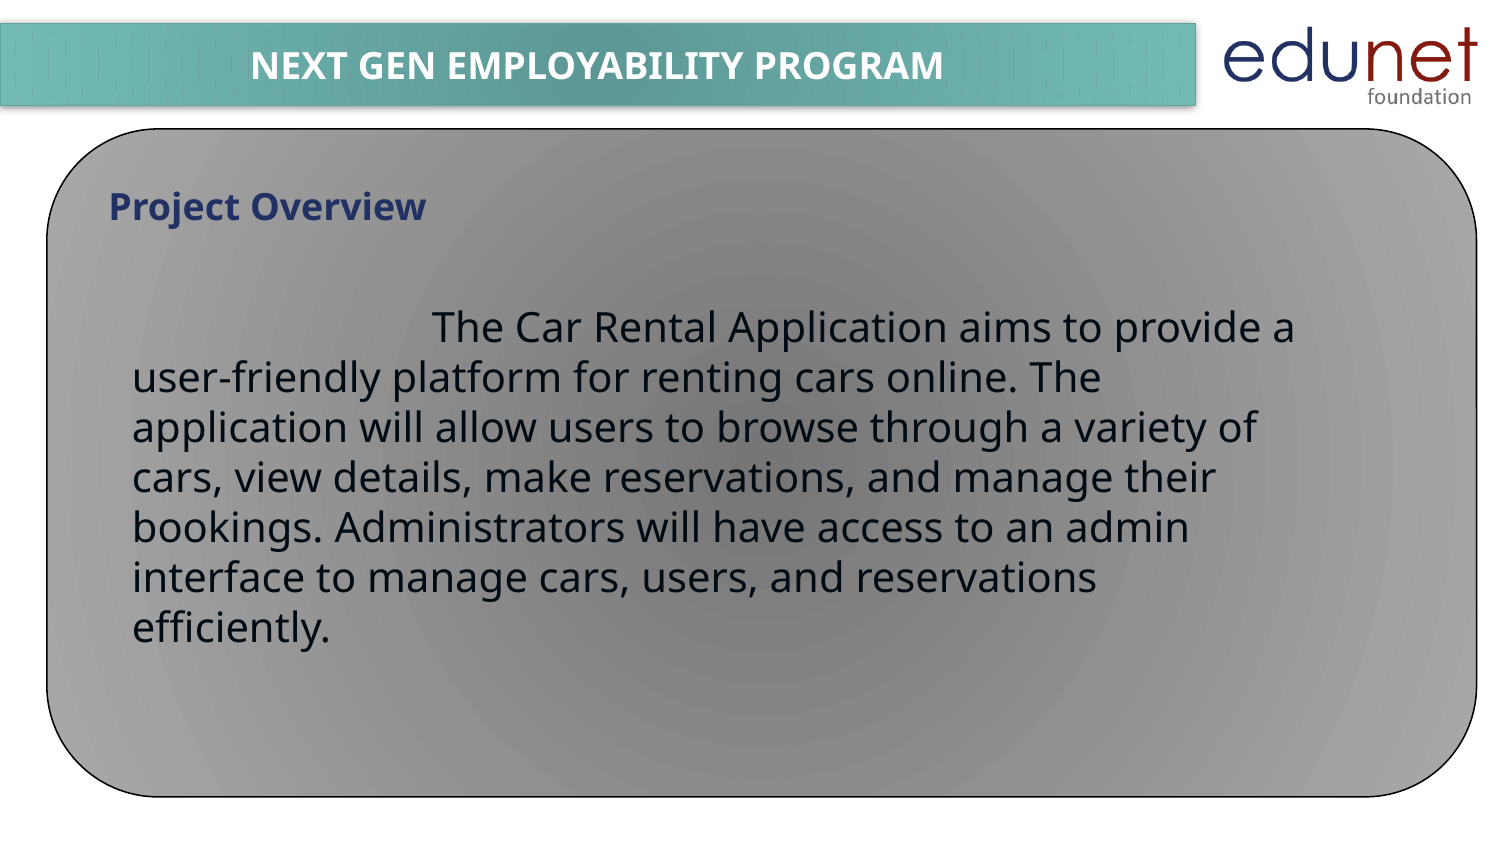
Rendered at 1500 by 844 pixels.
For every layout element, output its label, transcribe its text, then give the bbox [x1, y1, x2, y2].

text_box NEXT GEN EMPLOYABILITY PROGRAM [0, 23, 1196, 106]
picture [1218, 23, 1480, 109]
text_box Project Overview [93, 175, 481, 236]
text_box The Car Rental Application aims to provide a user-friendly platform for renting cars online. The application will allow users to browse through a variety of cars, view details, make reservations, and manage their bookings. Administrators will have access to an admin interface to manage cars, users, and reservations efficiently. [117, 292, 1313, 658]
text_box [46, 128, 1478, 798]
